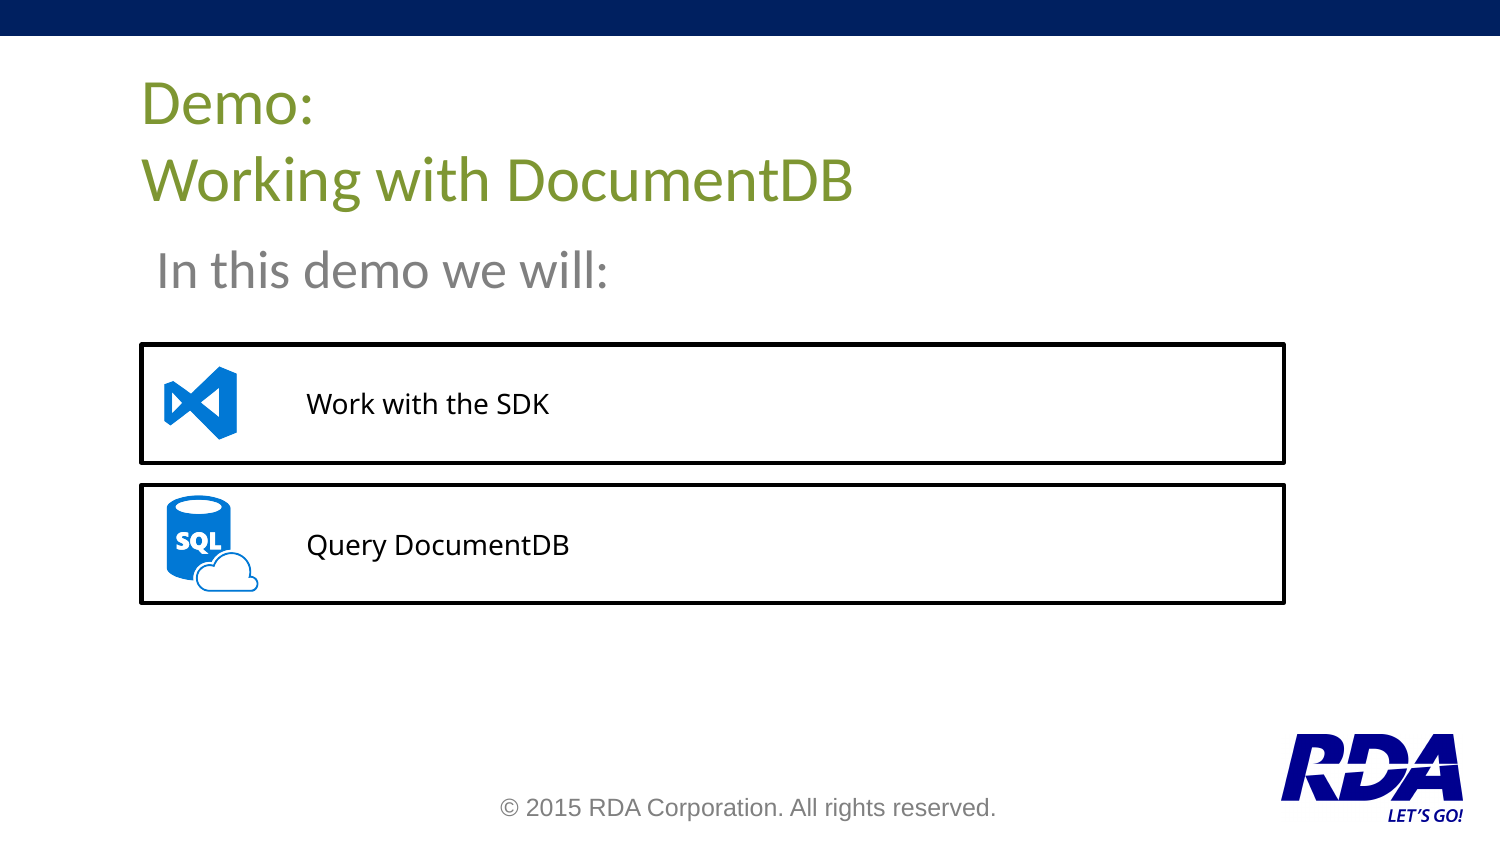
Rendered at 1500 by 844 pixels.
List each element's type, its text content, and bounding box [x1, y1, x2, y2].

title Demo: Working with DocumentDB [141, 52, 1350, 216]
list In this demo we will: [141, 226, 1350, 329]
text_box Query DocumentDB [139, 483, 1286, 605]
picture [1281, 734, 1463, 822]
text_box Work with the SDK [139, 342, 1286, 465]
picture [163, 495, 261, 592]
picture [163, 366, 237, 440]
